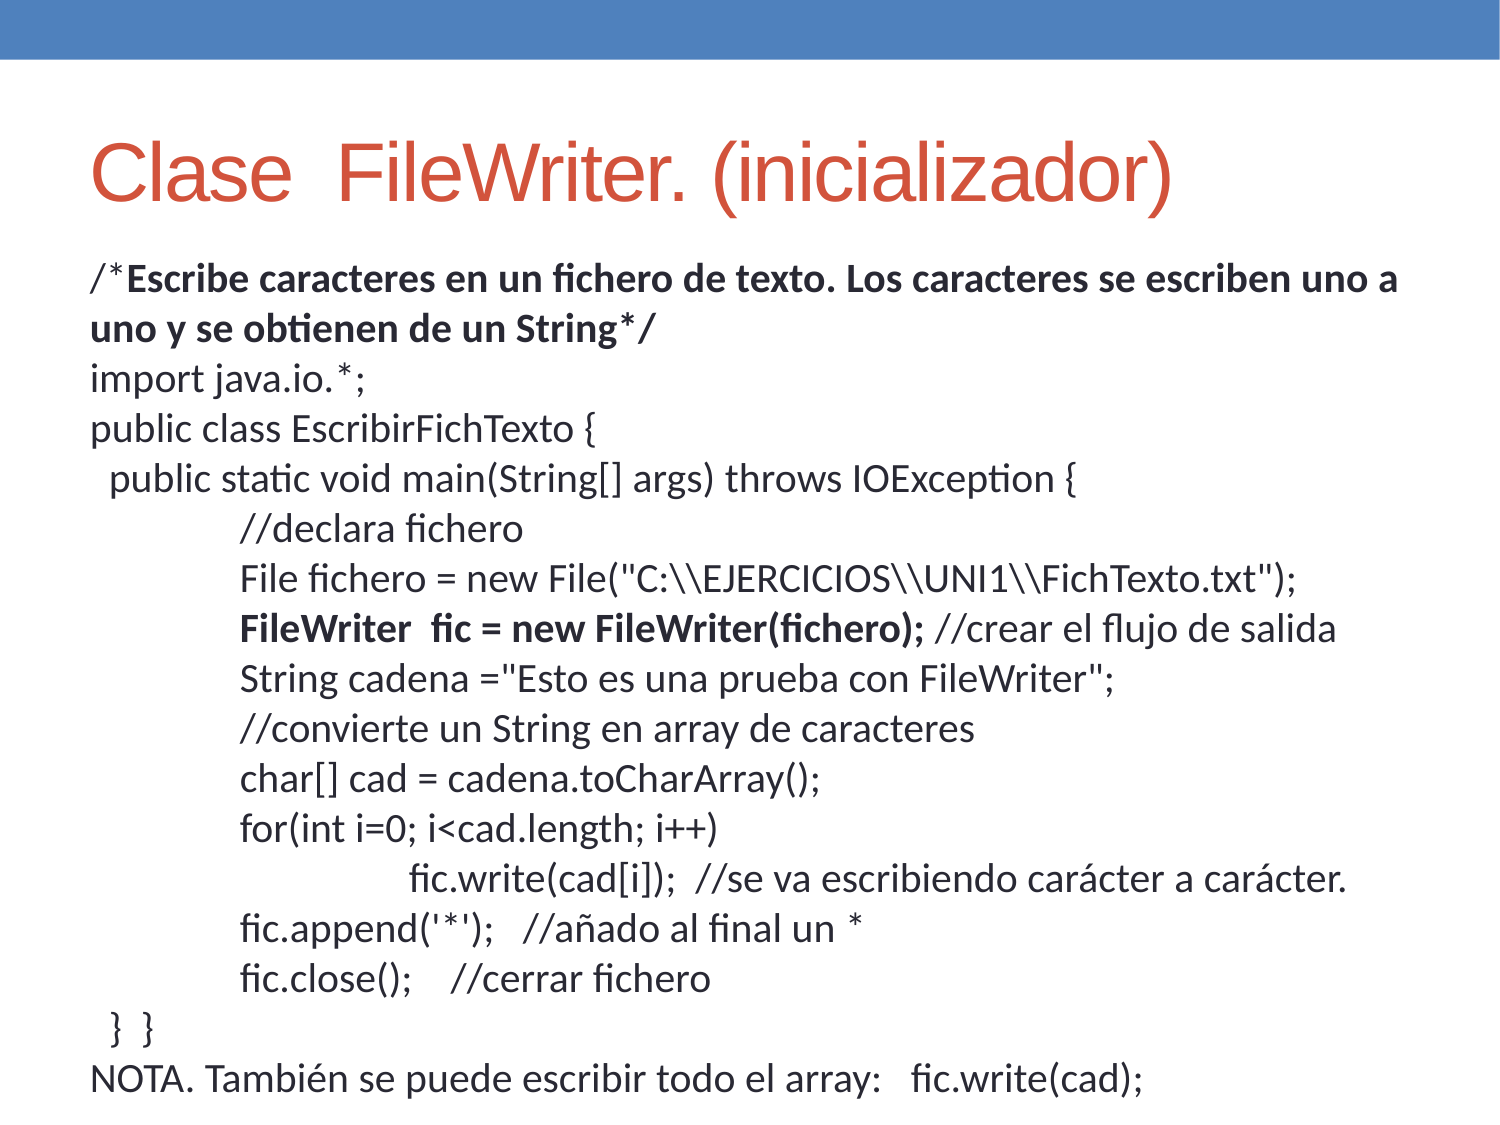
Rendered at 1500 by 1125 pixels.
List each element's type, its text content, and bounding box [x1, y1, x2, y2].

text_box /*Escribe caracteres en un fichero de texto. Los caracteres se escriben uno a uno y se obtienen de un String*/ import java.io.*; public class EscribirFichTexto { public static void main(String[] args) throws IOException { //declara fichero File fichero = new File("C:\\EJERCICIOS\\UNI1\\FichTexto.txt"); FileWriter fic = new FileWriter(fichero); //crear el flujo de salida String cadena ="Esto es una prueba con FileWriter"; //convierte un String en array de caracteres char[] cad = cadena.toCharArray(); for(int i=0; i<cad.length; i++) fic.write(cad[i]); //se va escribiendo carácter a carácter. fic.append('*'); //añado al final un * fic.close(); //cerrar fichero } } NOTA. También se puede escribir todo el array: fic.write(cad); [74, 243, 1425, 1125]
text_box Clase FileWriter. (inicializador) [74, 87, 1425, 243]
